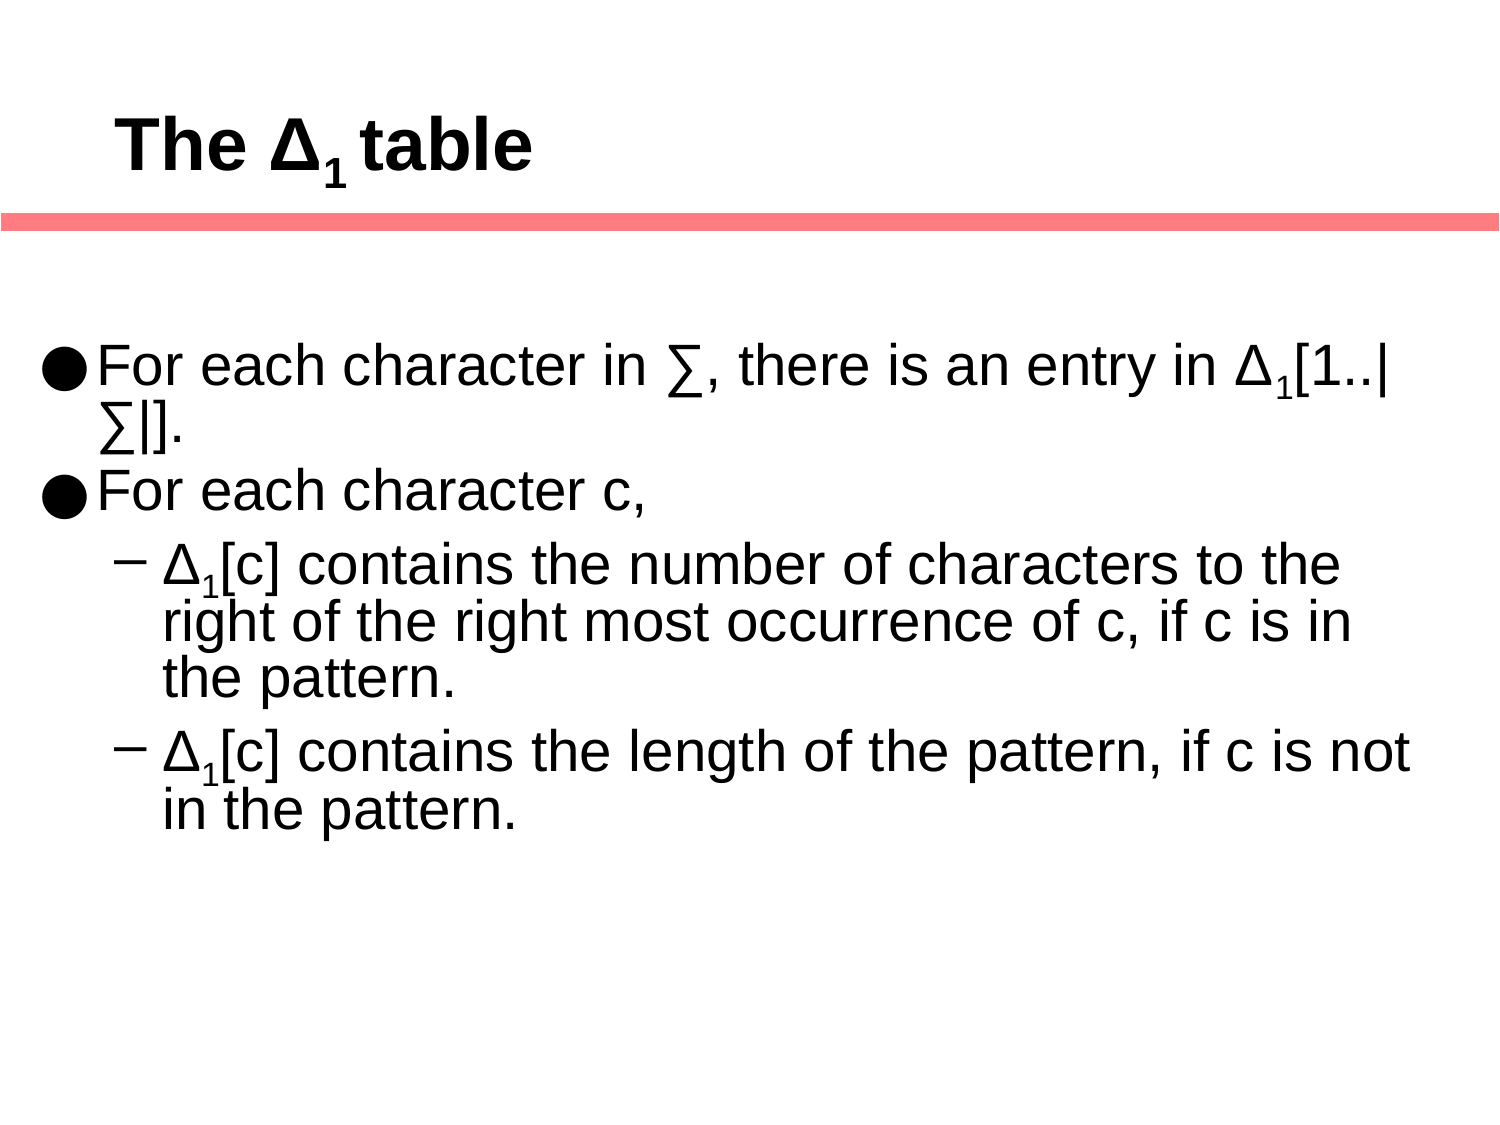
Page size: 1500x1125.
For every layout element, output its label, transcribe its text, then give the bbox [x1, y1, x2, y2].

text_box [287, 162, 1238, 268]
list For each character in ∑, there is an entry in Δ1[1..|∑|]. For each character c, Δ1[c] contains the number of characters to the right of the right most occurrence of c, if c is in the pattern. Δ1[c] contains the length of the pattern, if c is not in the pattern. [24, 275, 1463, 863]
title The Δ1 table [99, 92, 1375, 200]
